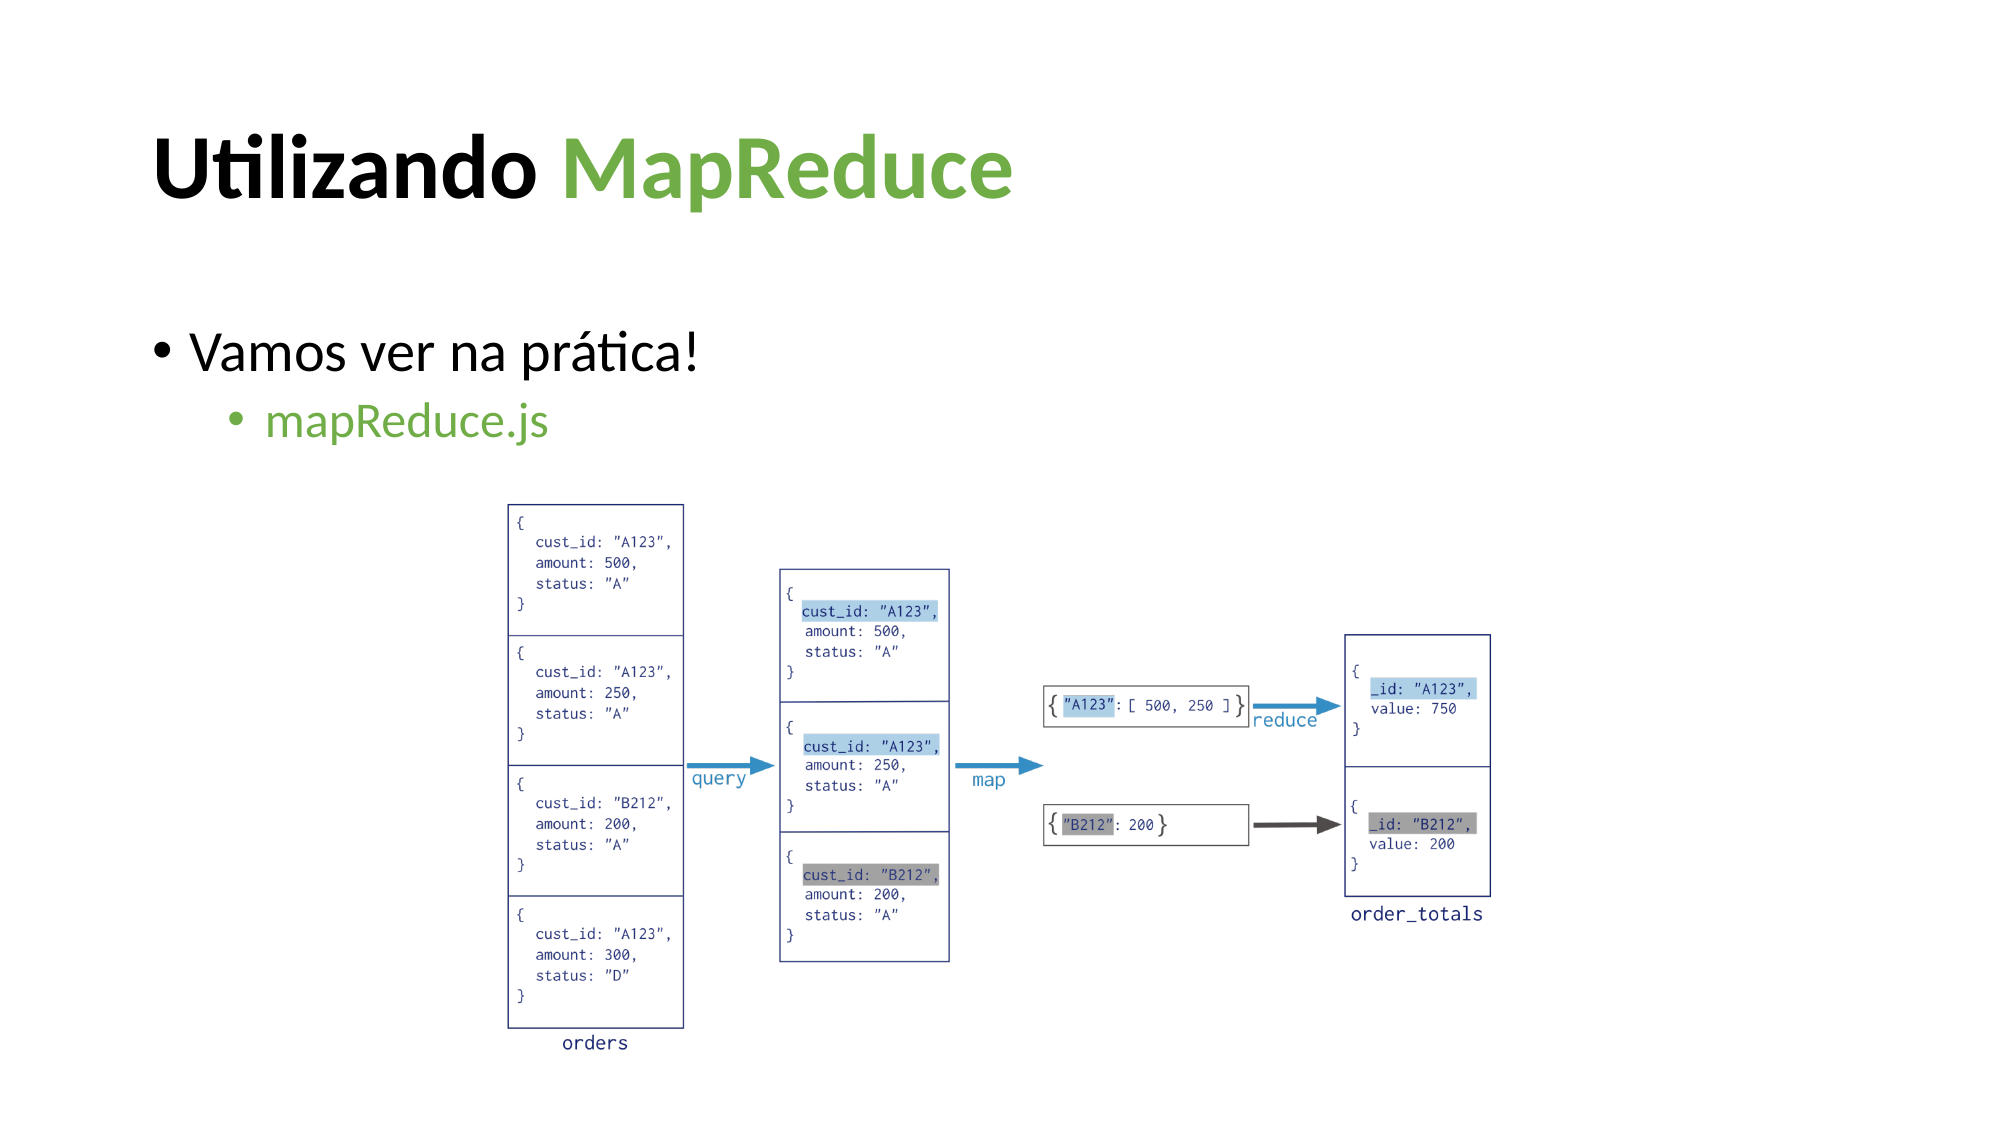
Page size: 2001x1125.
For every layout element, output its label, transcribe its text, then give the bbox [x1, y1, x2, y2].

text_box Vamos ver na prática! mapReduce.js [137, 313, 1863, 1111]
text_box Utilizando MapReduce [137, 59, 1863, 278]
picture [500, 484, 1500, 1066]
